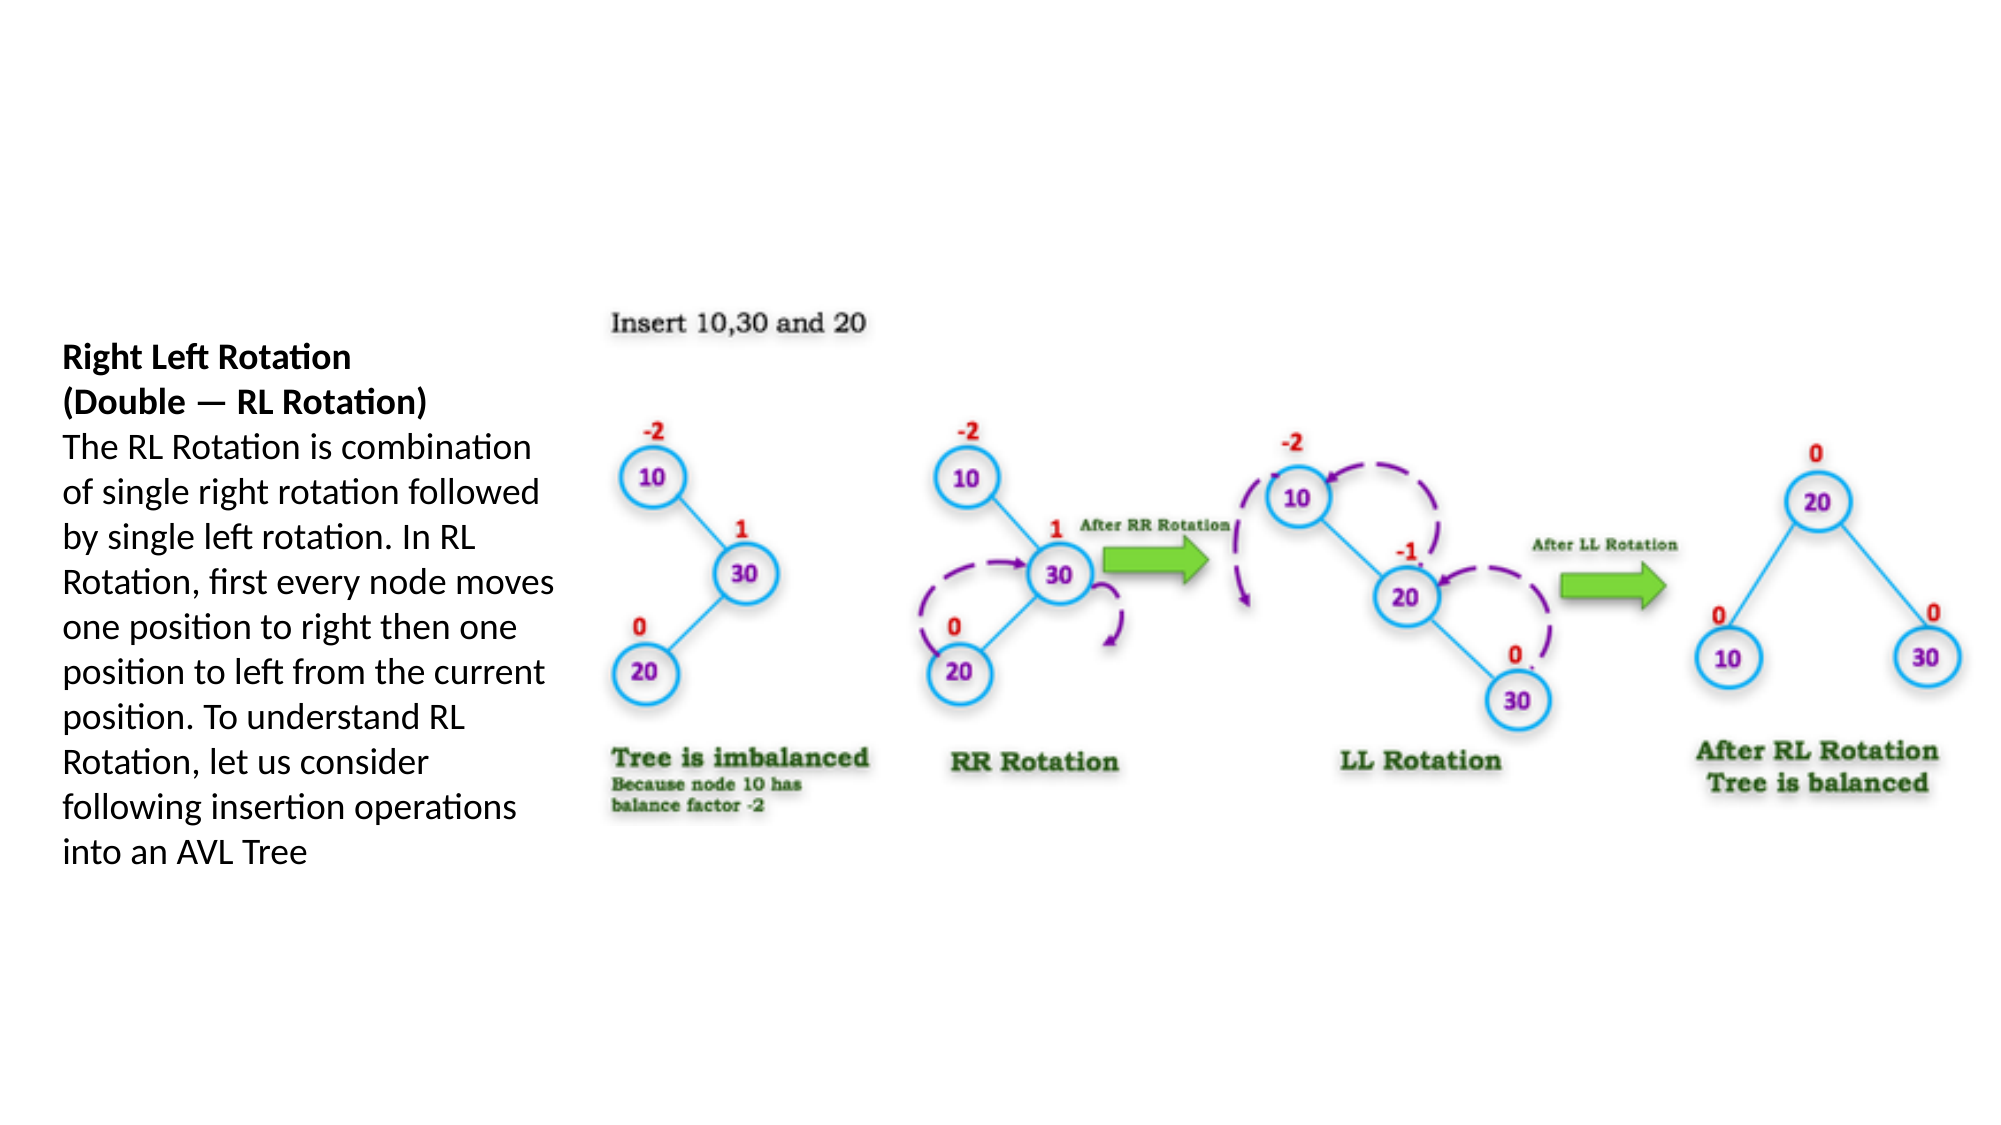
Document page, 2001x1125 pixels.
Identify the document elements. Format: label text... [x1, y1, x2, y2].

picture [593, 299, 1978, 826]
text_box Right Left Rotation (Double — RL Rotation) The RL Rotation is combination of single right rotation followed by single left rotation. In RL Rotation, first every node moves one position to right then one position to left from the current position. To understand RL Rotation, let us consider following insertion operations into an AVL Tree [47, 325, 578, 925]
